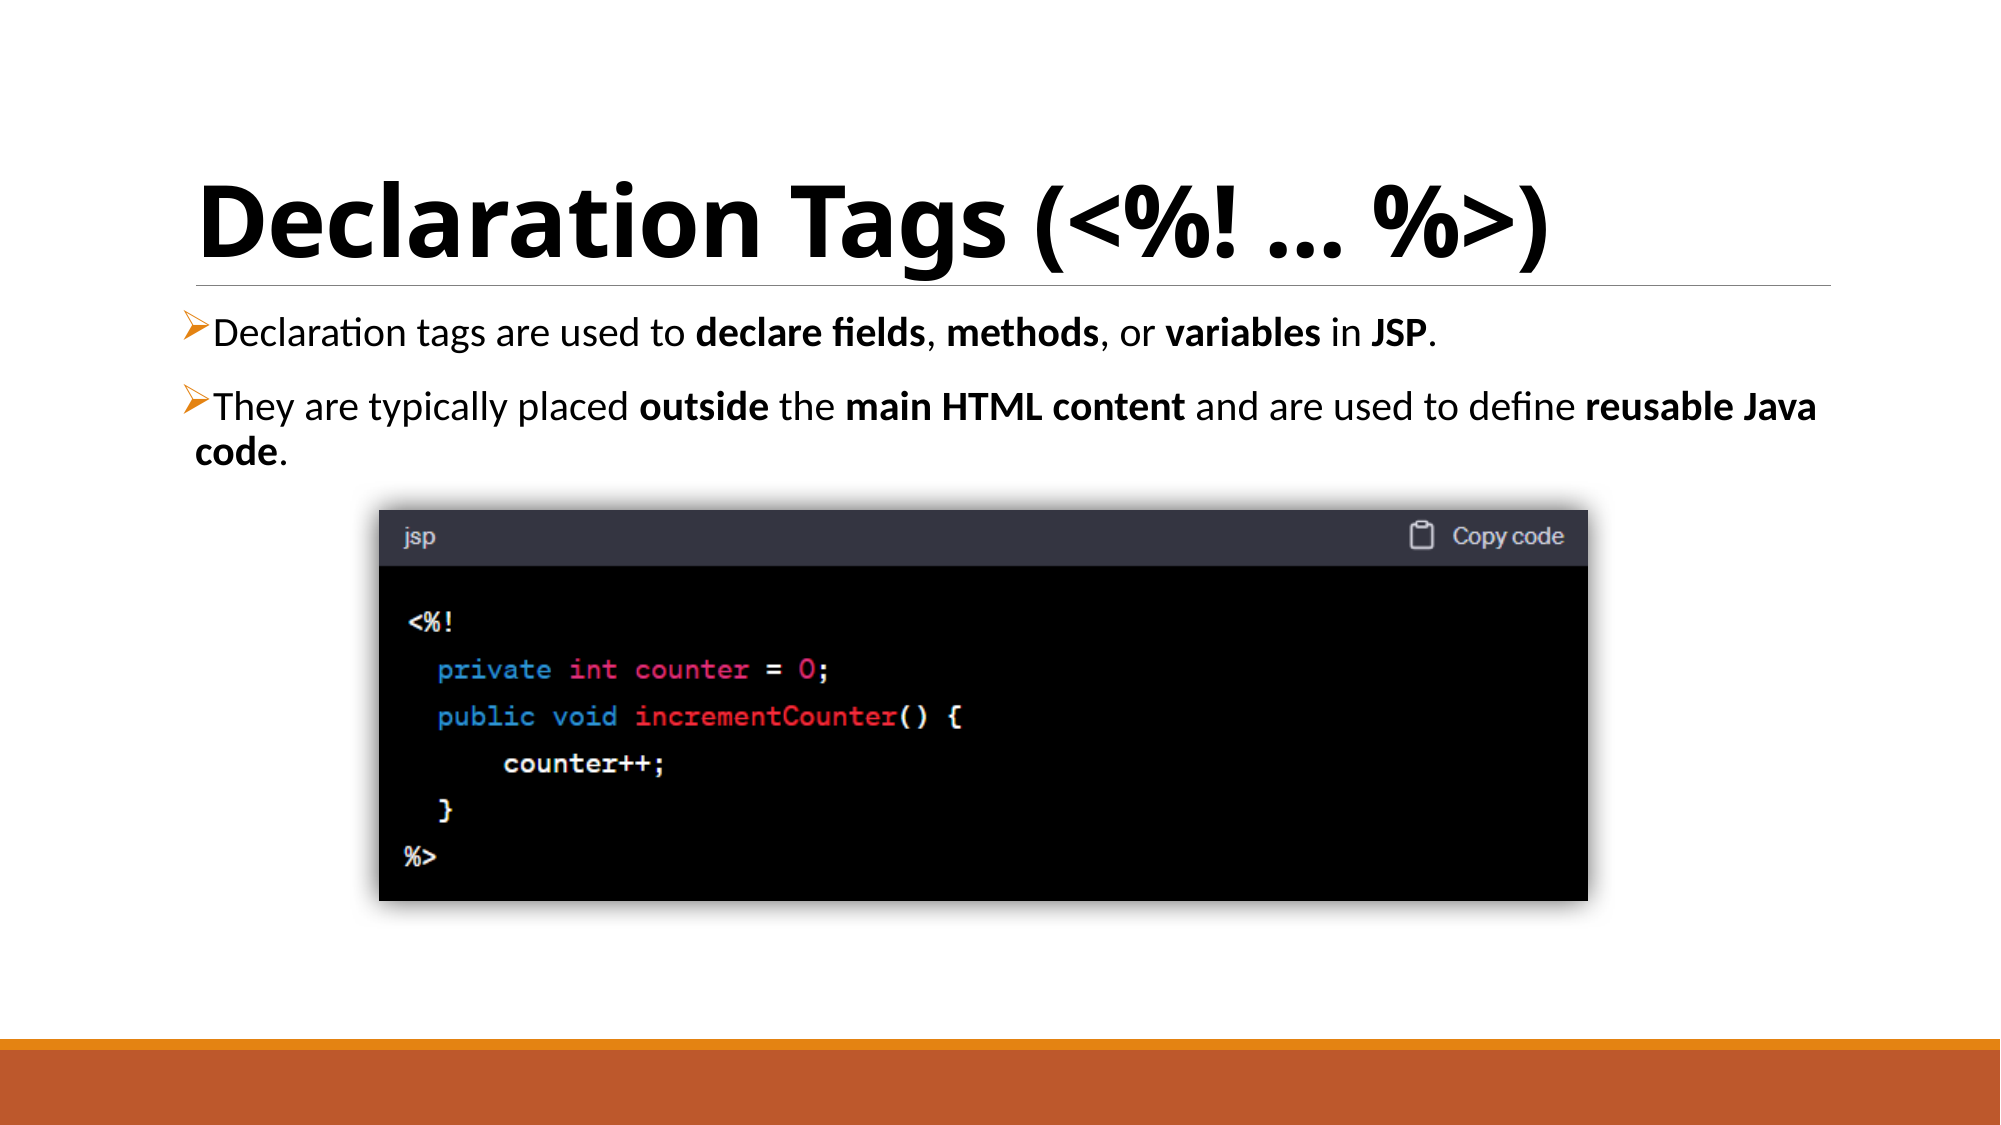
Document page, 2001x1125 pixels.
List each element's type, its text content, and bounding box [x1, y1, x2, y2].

picture [379, 509, 1589, 902]
title Declaration Tags (<%! ... %>) [180, 47, 1830, 285]
list Declaration tags are used to declare fields, methods, or variables in JSP. They are typically placed outside the main HTML content and are used to define reusable Java code. [180, 302, 1830, 963]
